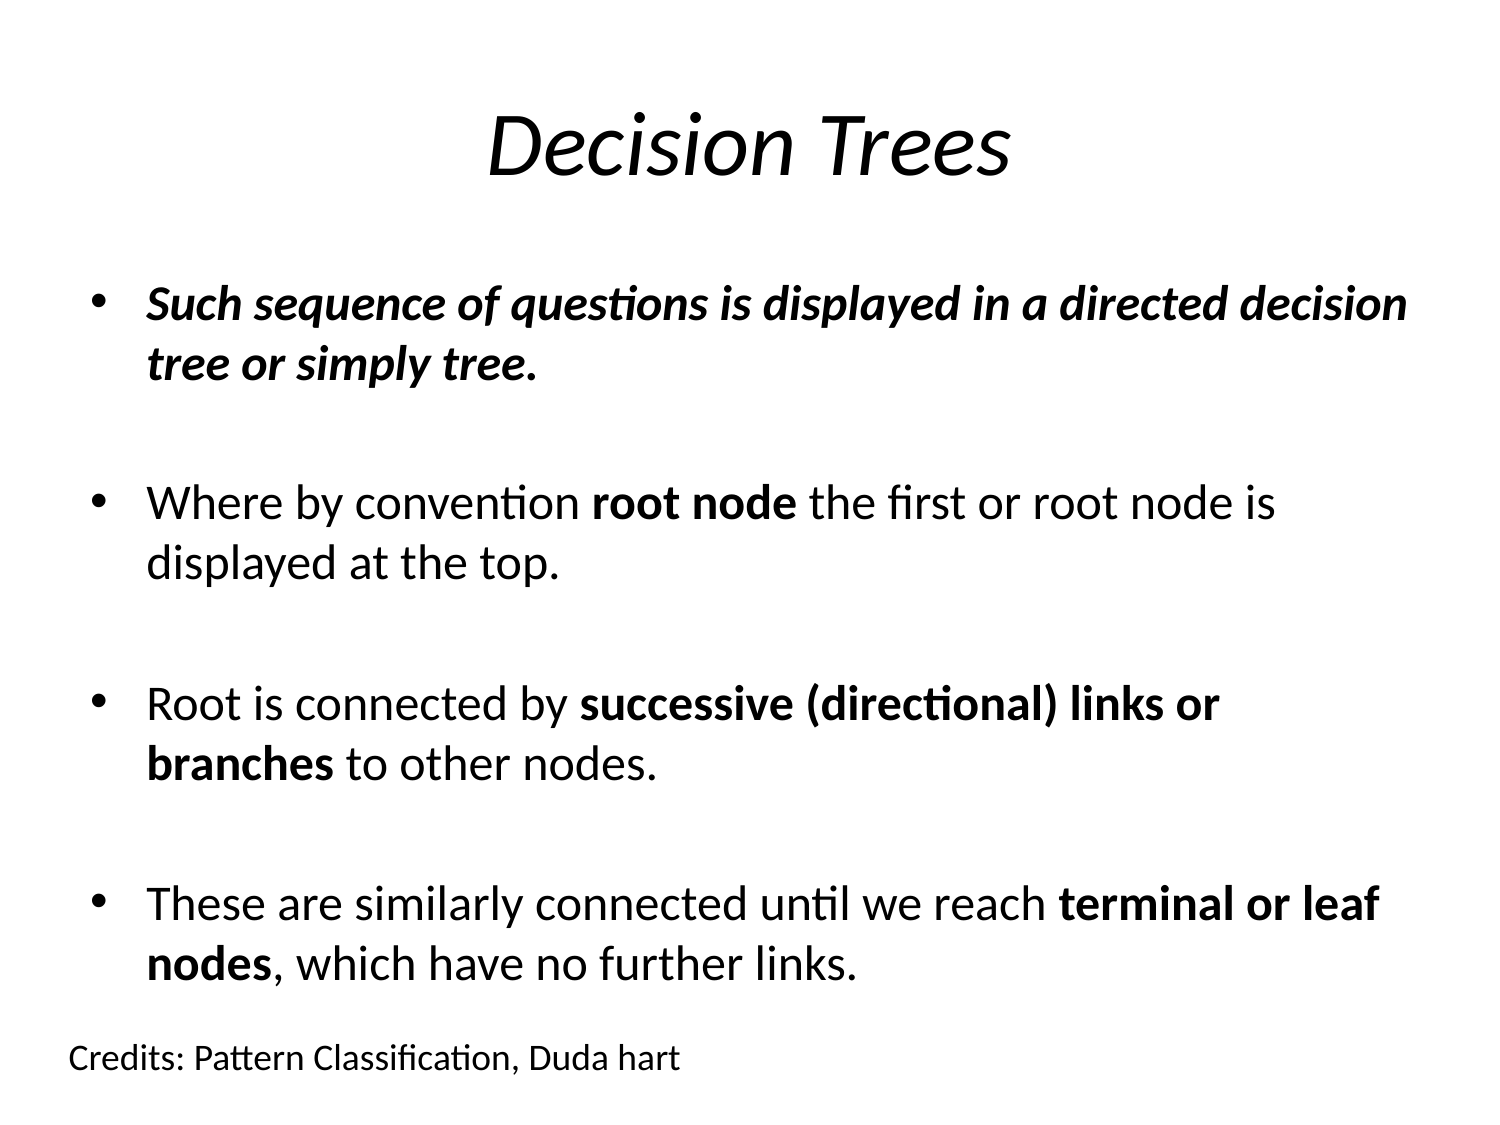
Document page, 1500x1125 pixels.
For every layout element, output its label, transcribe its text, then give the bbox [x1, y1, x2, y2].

text_box Credits: Pattern Classification, Duda hart [54, 1025, 697, 1086]
list Such sequence of questions is displayed in a directed decision tree or simply tree. Where by convention root node the first or root node is displayed at the top. Root is connected by successive (directional) links or branches to other nodes. These are similarly connected until we reach terminal or leaf nodes, which have no further links. [75, 262, 1425, 1005]
title Decision Trees [75, 45, 1425, 233]
